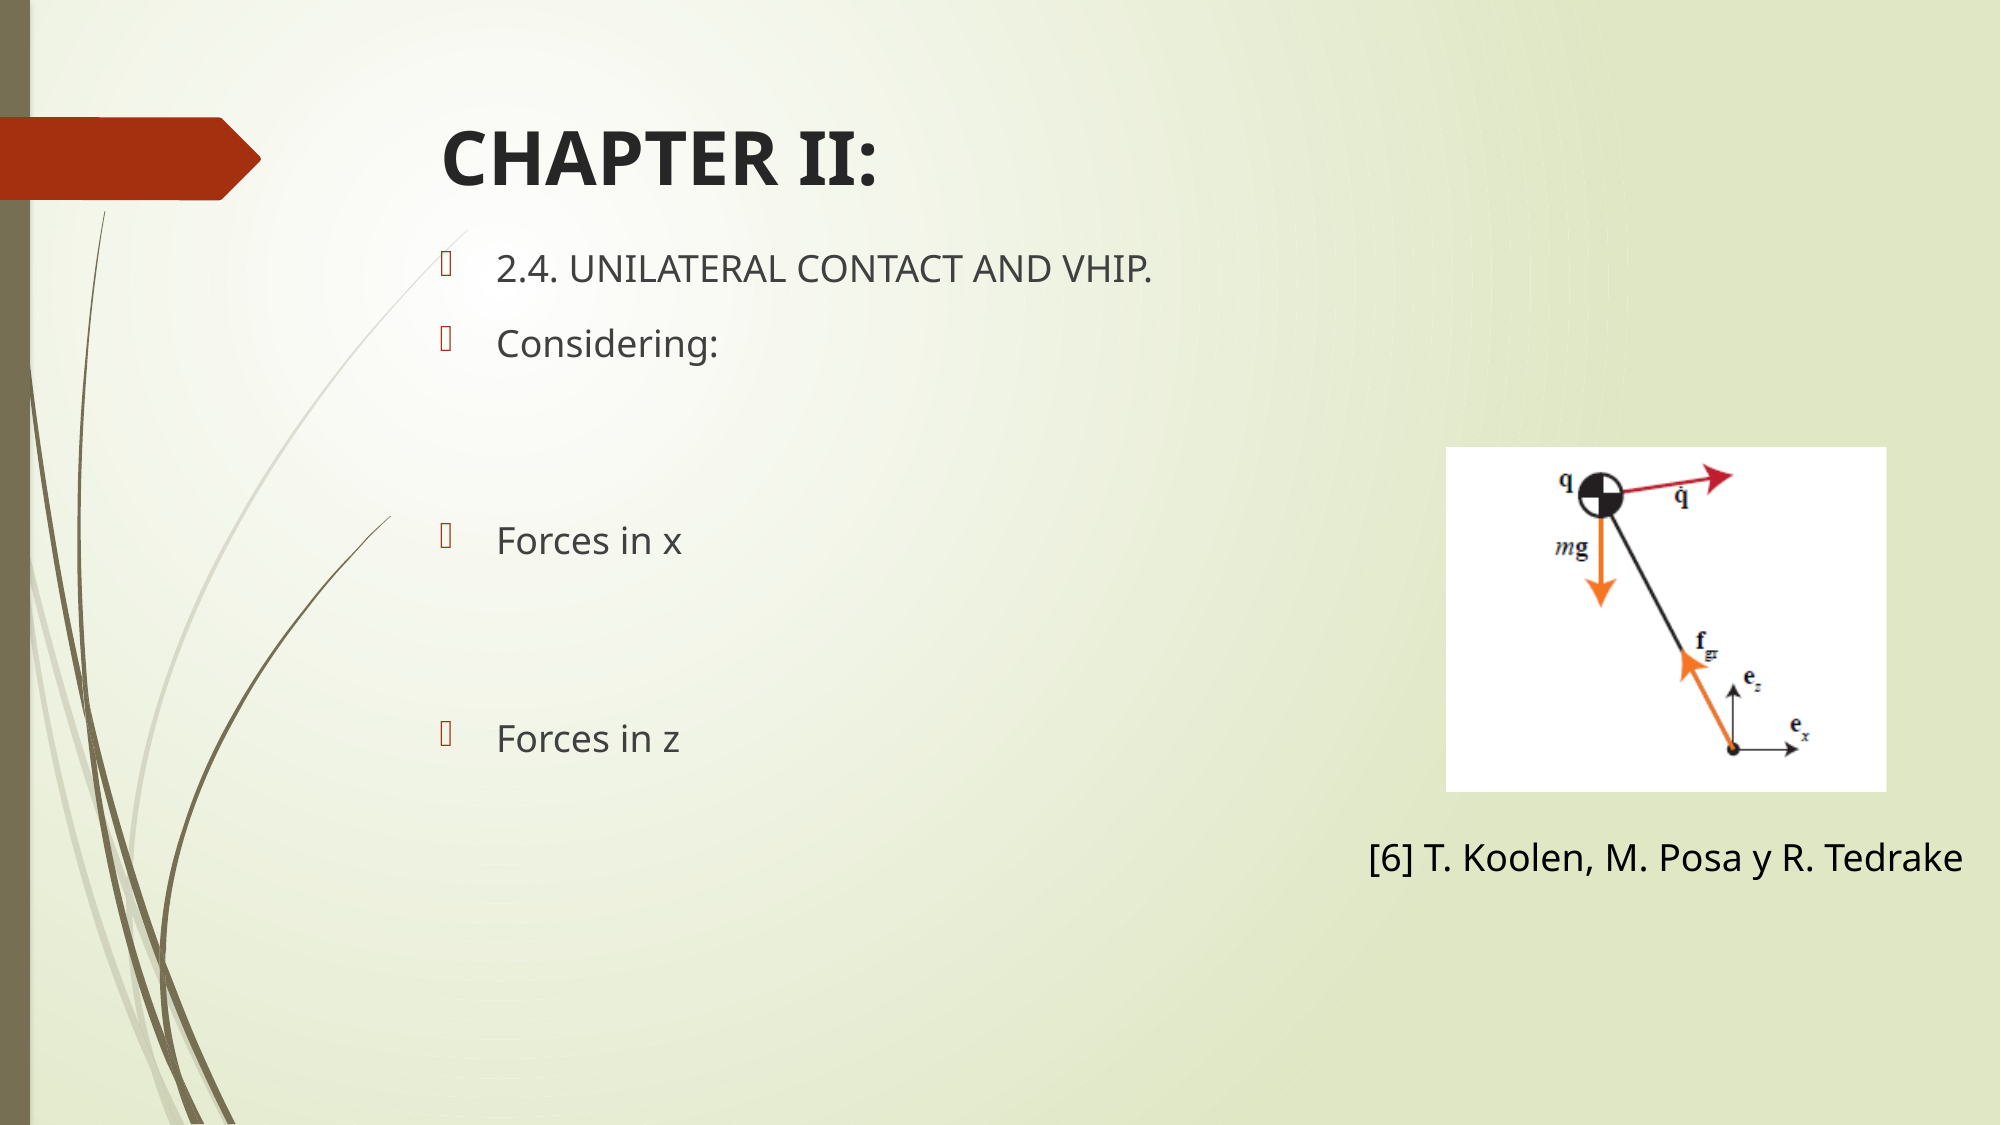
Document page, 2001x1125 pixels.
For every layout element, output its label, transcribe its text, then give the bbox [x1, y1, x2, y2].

picture [1445, 447, 1887, 792]
list 2.4. UNILATERAL CONTACT AND VHIP. [424, 237, 2000, 858]
text_box [6] T. Koolen, M. Posa y R. Tedrake [1353, 826, 1980, 887]
title CHAPTER II: [425, 102, 1888, 237]
